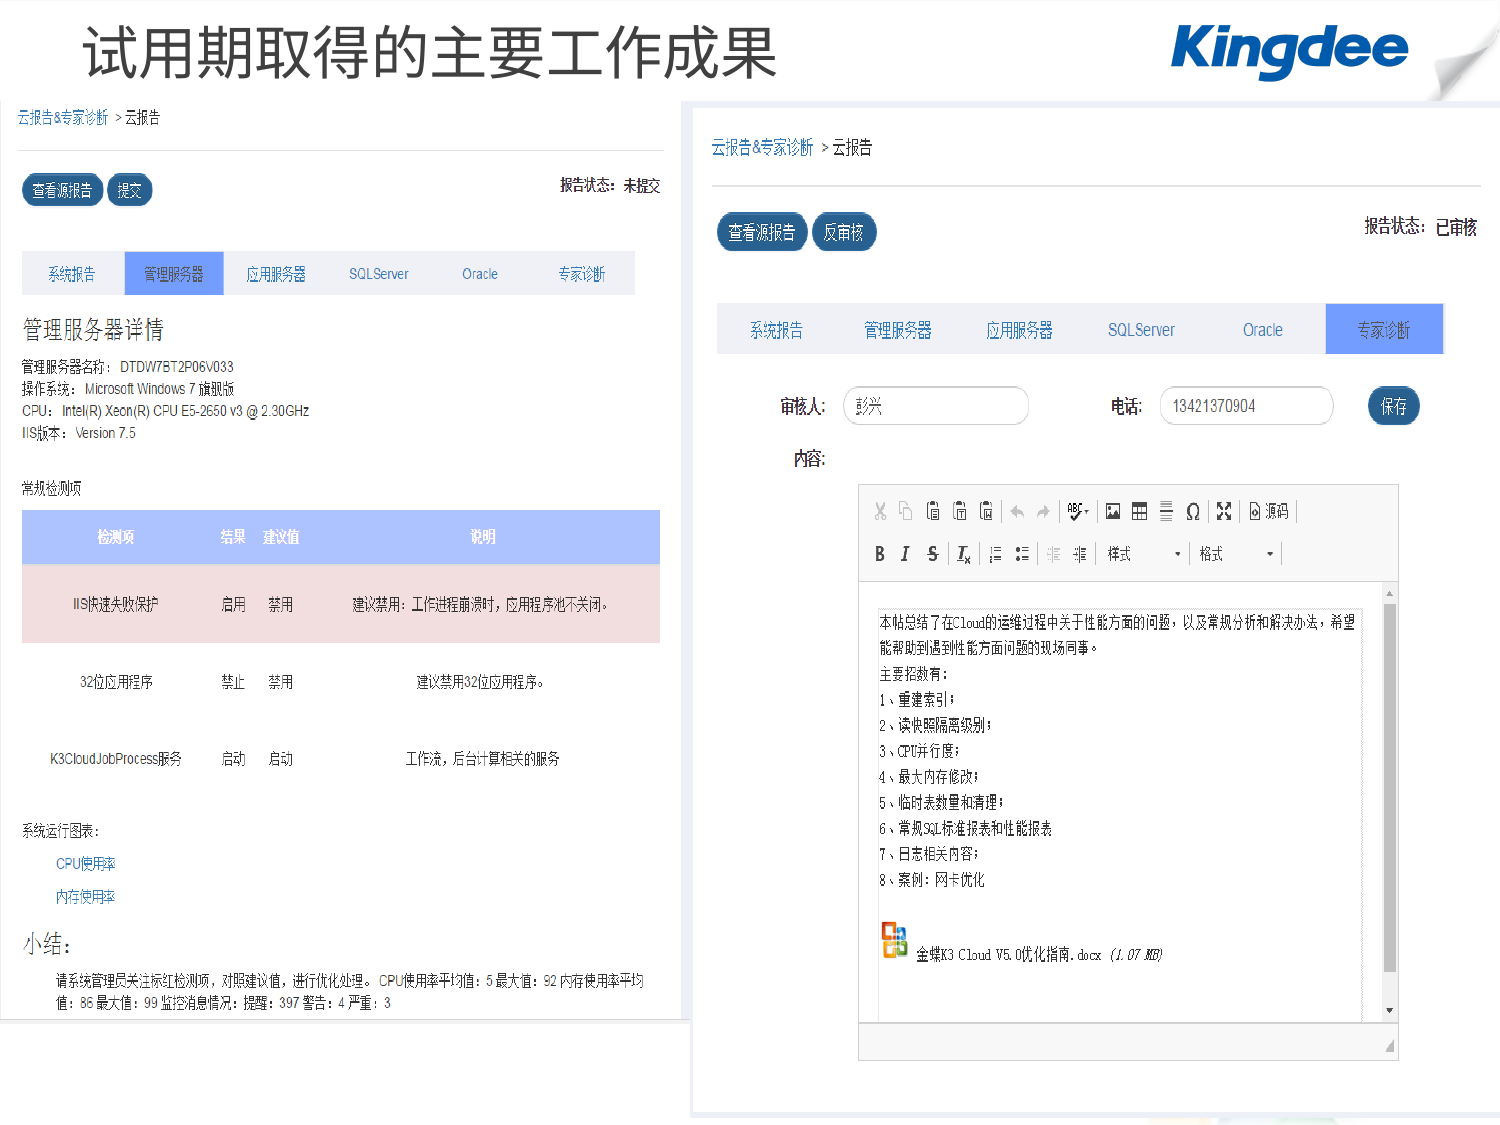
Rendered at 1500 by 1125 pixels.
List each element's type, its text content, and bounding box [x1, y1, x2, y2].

picture [0, 1, 1500, 1125]
title 试用期取得的主要工作成果 [64, 0, 1164, 100]
